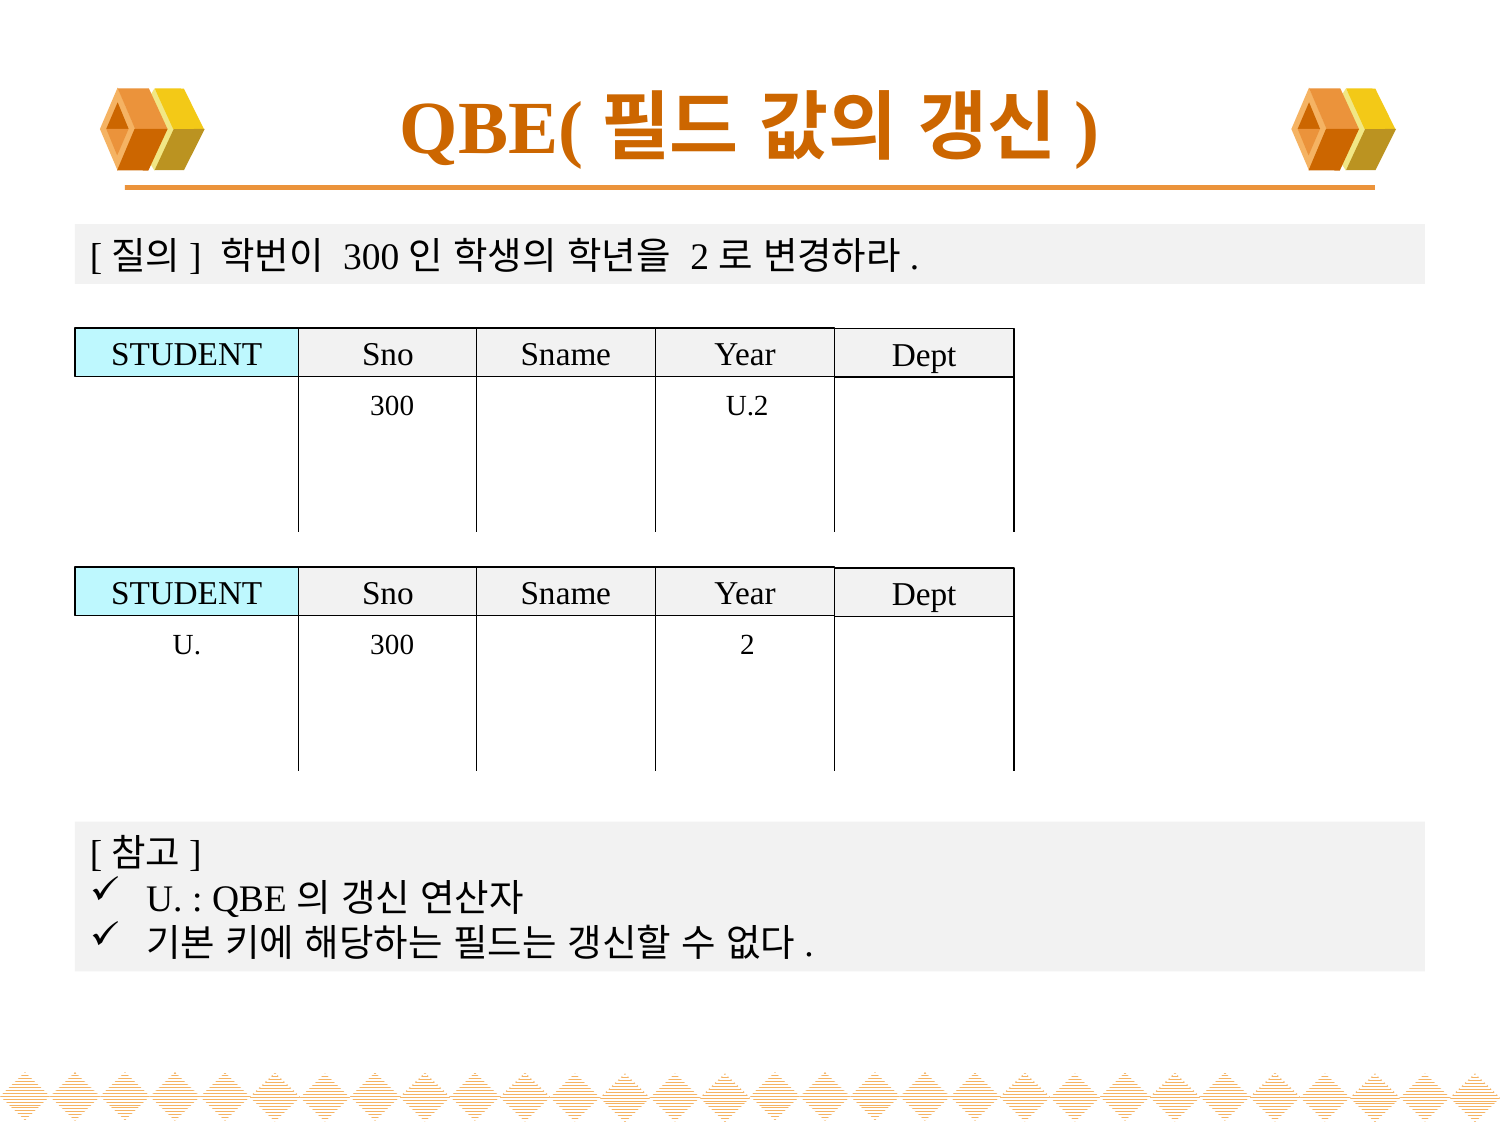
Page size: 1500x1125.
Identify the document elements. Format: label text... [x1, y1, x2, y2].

text_box [질의] 학번이 300인 학생의 학년을 2로 변경하라. [74, 224, 1425, 284]
title QBE(필드 값의 갱신) [75, 59, 1425, 188]
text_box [74, 327, 1015, 533]
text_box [74, 566, 1015, 772]
text_box [참고] U. : QBE의 갱신 연산자 기본 키에 해당하는 필드는 갱신할 수 없다. [74, 821, 1425, 972]
